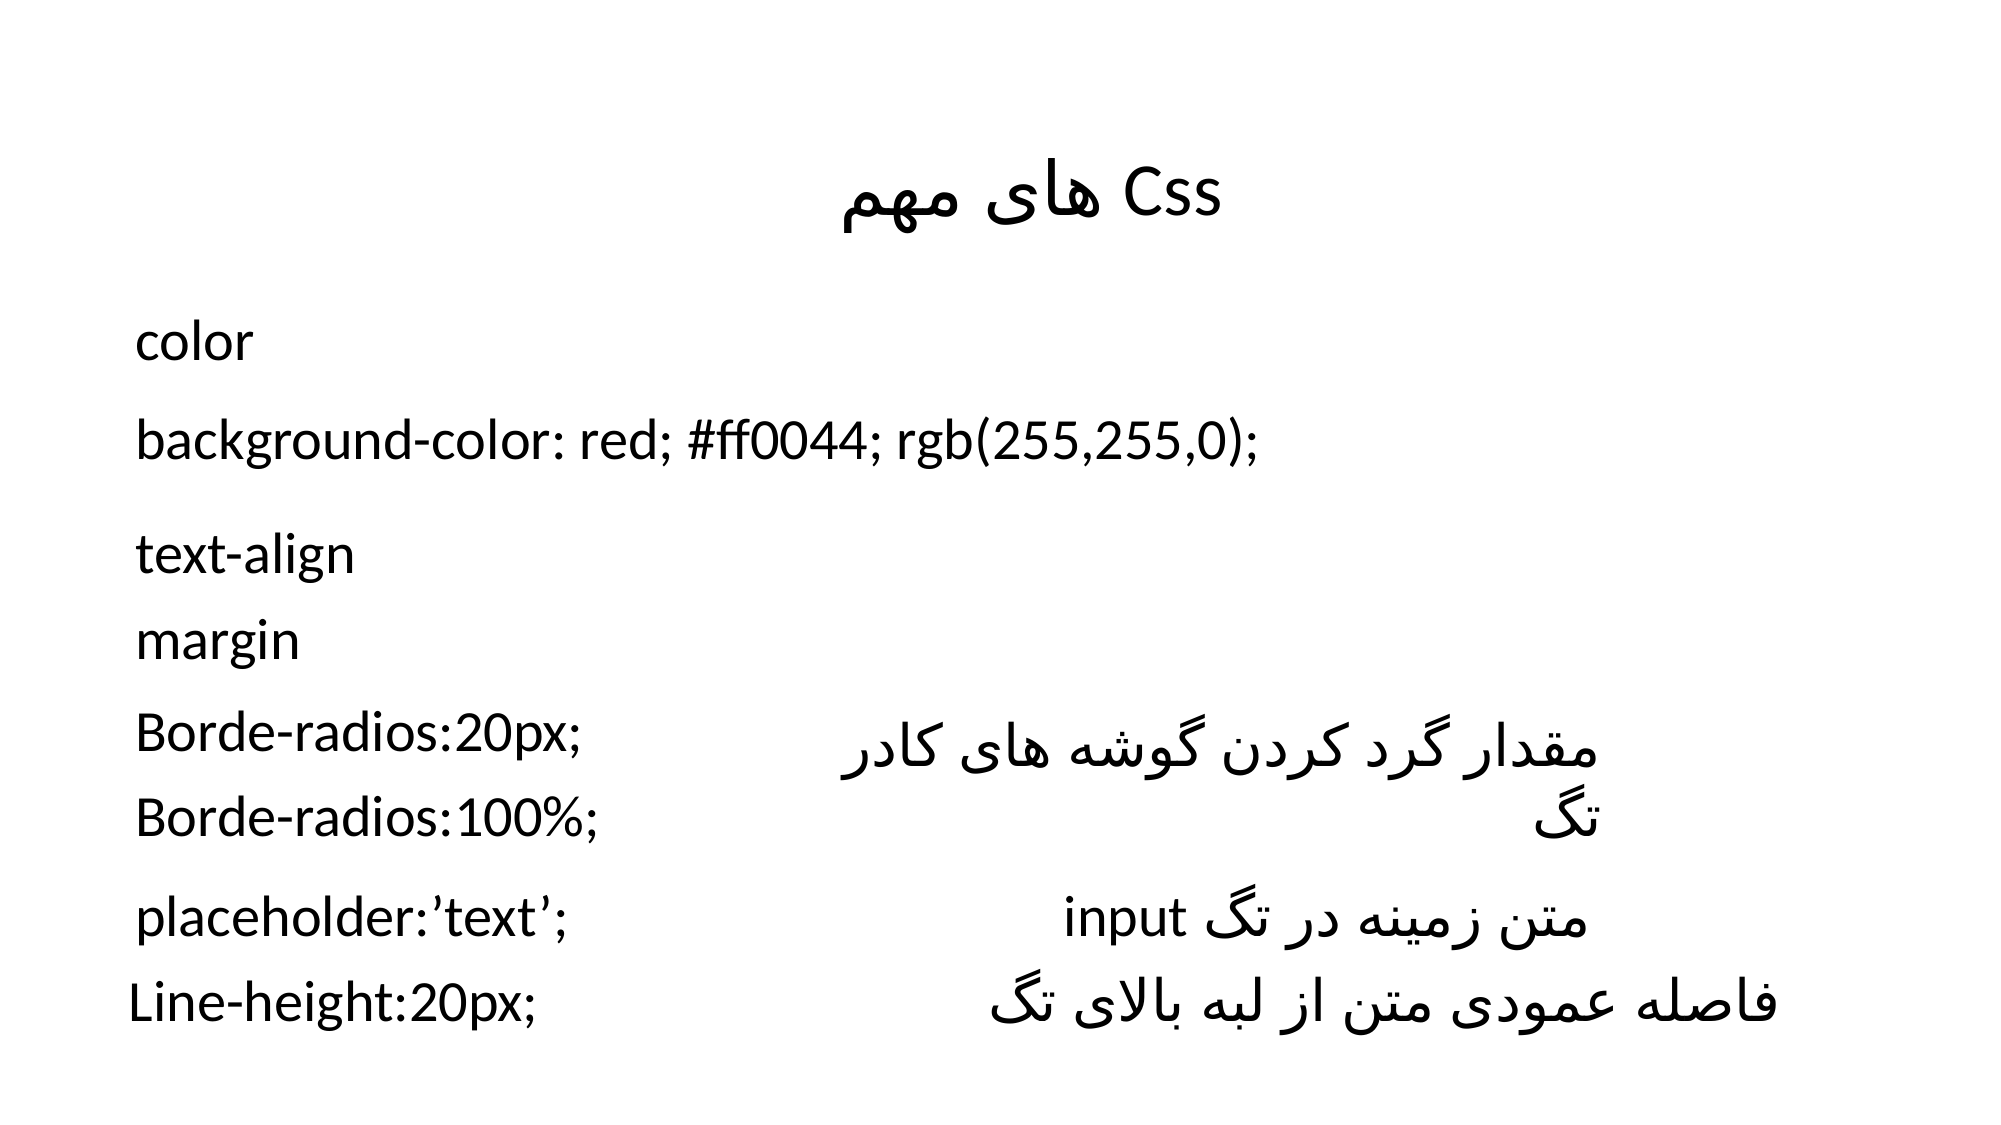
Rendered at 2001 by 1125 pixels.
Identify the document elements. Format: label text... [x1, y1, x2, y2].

text_box متن زمینه در تگ input [797, 870, 1606, 955]
text_box Borde-radios:20px; [120, 685, 636, 770]
text_box Line-height:20px; [114, 956, 798, 1041]
text_box background-color: red; #ff0044; rgb(255,255,0); [120, 393, 1942, 479]
text_box فاصله عمودی متن از لبه بالای تگ [969, 956, 1796, 1041]
text_box مقدار گرد کردن گوشه های کادر تگ [807, 700, 1617, 856]
text_box text-align [120, 508, 1942, 593]
text_box placeholder:’text’; [120, 870, 636, 955]
text_box margin [120, 593, 1942, 679]
text_box color [120, 295, 1942, 380]
text_box Borde-radios:100%; [120, 770, 636, 856]
text_box Css های مهم [603, 133, 1459, 238]
